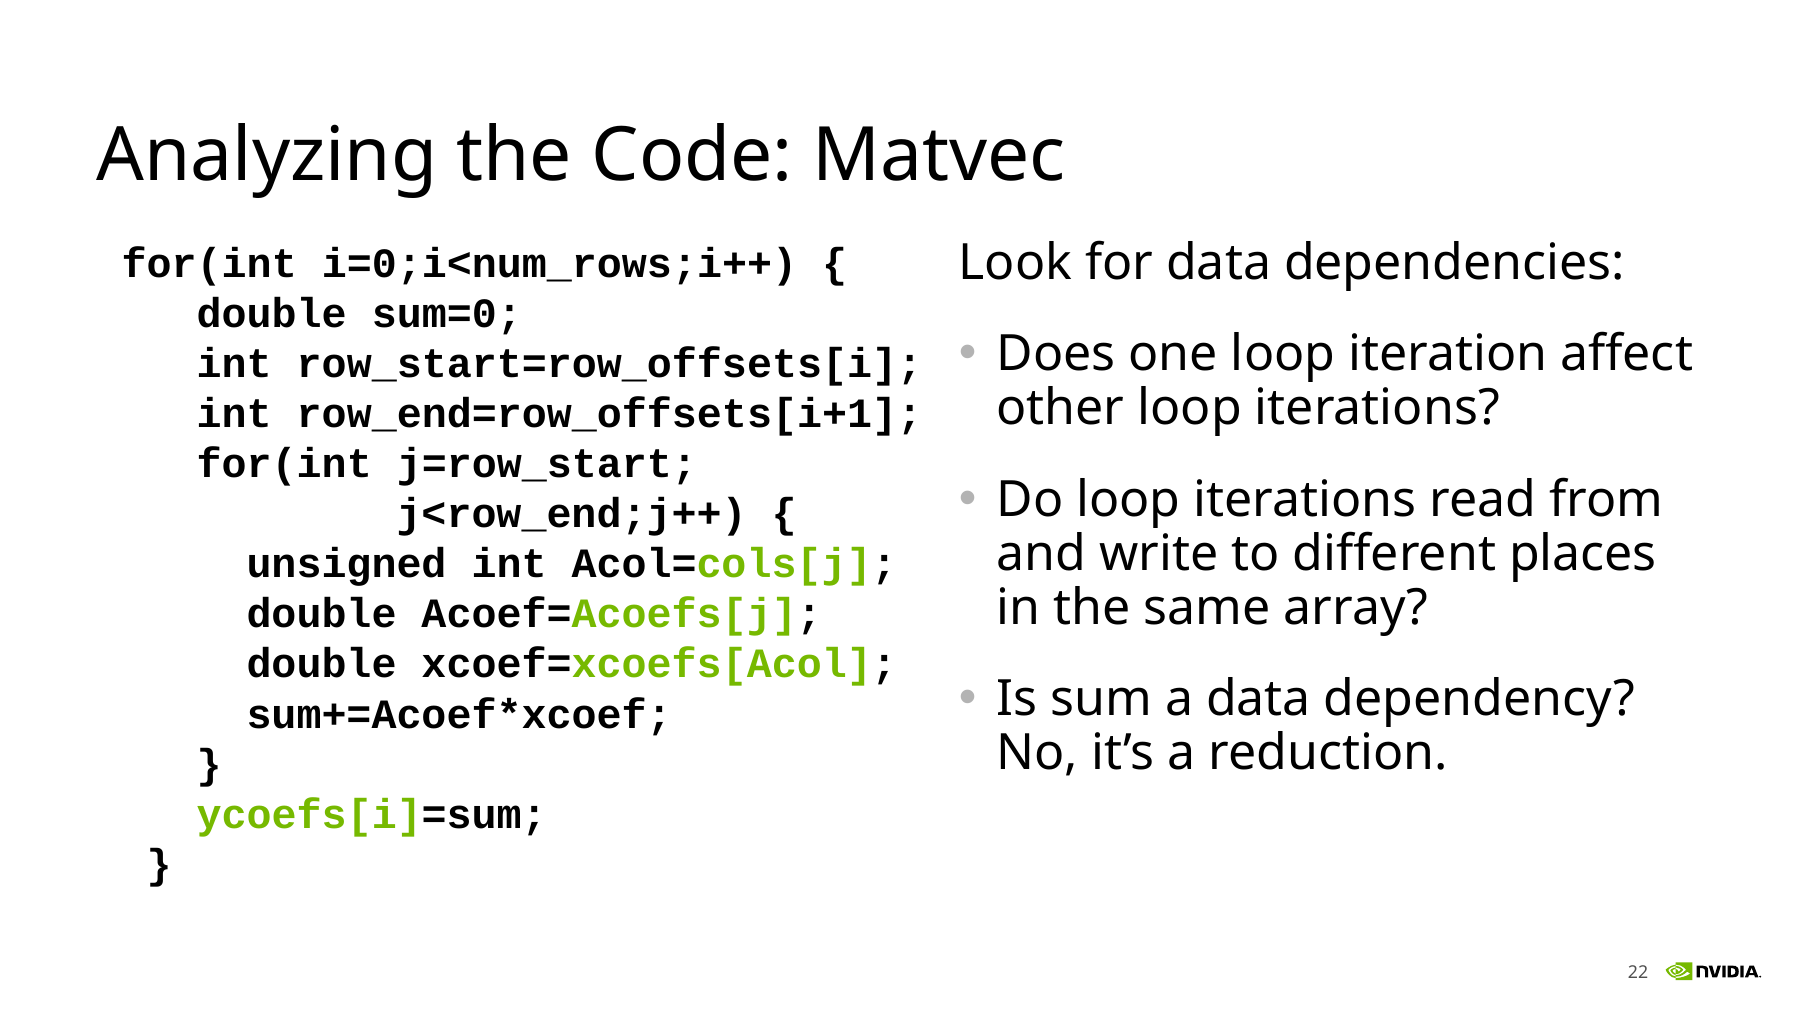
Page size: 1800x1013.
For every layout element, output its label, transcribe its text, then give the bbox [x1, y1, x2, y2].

title Analyzing the Code: Matvec [81, 102, 1719, 205]
list for(int i=0;i<num_rows;i++) { double sum=0; int row_start=row_offsets[i]; int row_end=row_offsets[i+1]; for(int j=row_start; j<row_end;j++) { unsigned int Acol=cols[j]; double Acoef=Acoefs[j]; double xcoef=xcoefs[Acol]; sum+=Acoef*xcoef; } ycoefs[i]=sum; } [81, 228, 943, 953]
list Look for data dependencies: Does one loop iteration affect other loop iterations? Do loop iterations read from and write to different places in the same array? Is sum a data dependency? No, it’s a reduction. [943, 228, 1719, 953]
